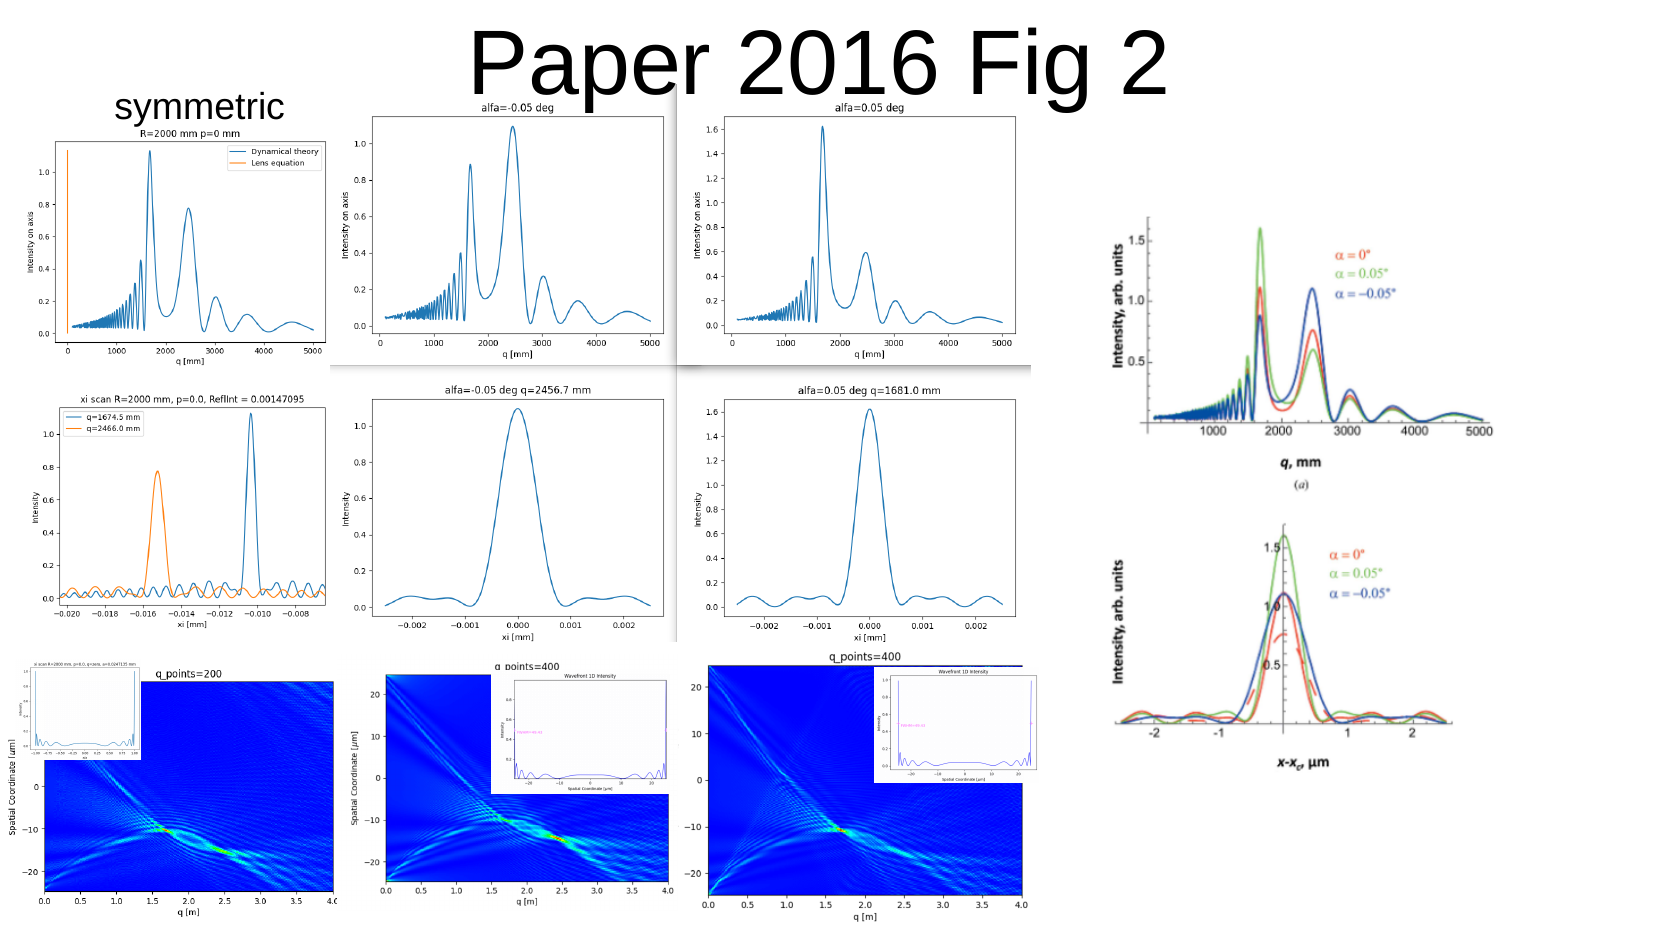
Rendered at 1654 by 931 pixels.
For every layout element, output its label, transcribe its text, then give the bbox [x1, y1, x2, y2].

text_box symmetric [99, 74, 300, 109]
picture [4, 84, 1039, 927]
text_box Paper 2016 Fig 2 [75, 0, 1564, 135]
picture [1108, 194, 1516, 780]
